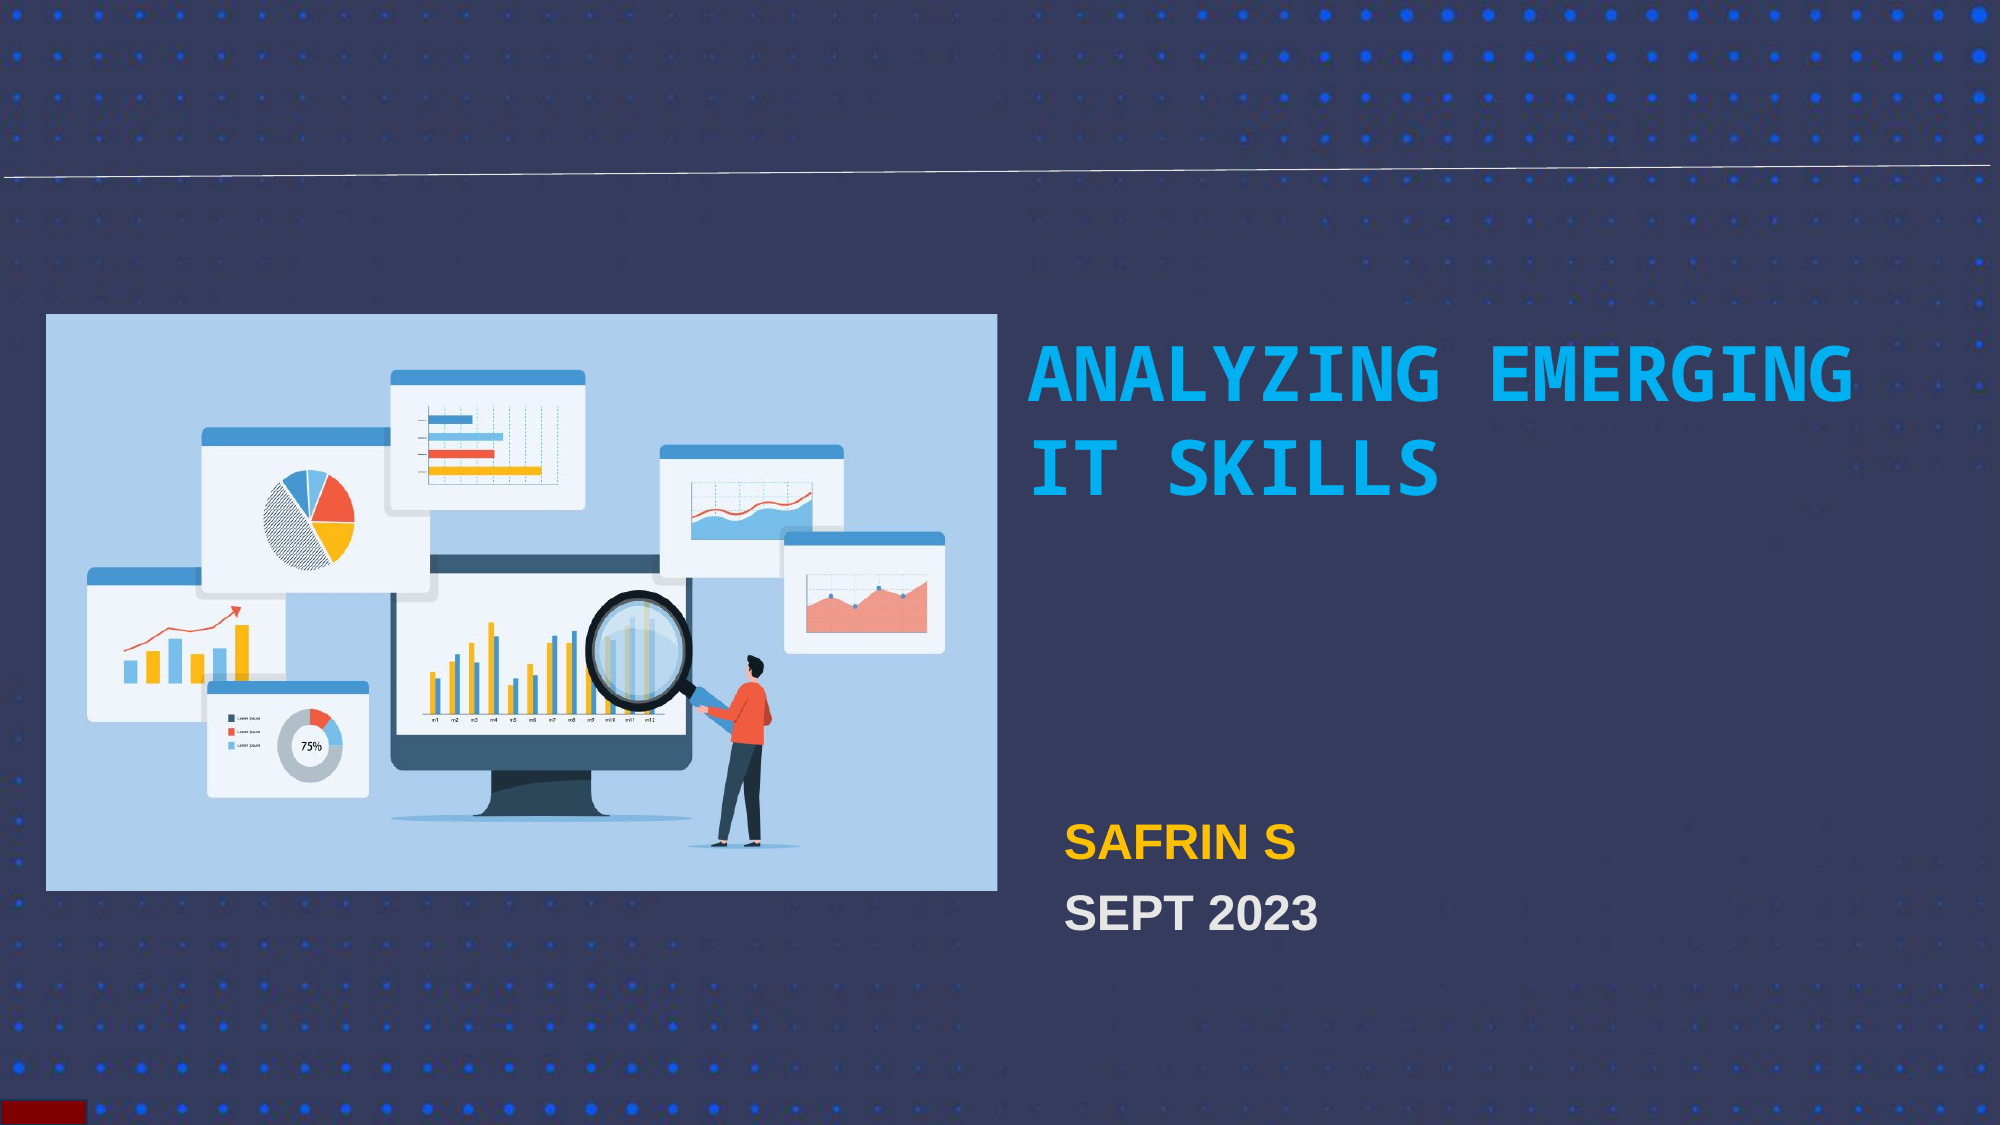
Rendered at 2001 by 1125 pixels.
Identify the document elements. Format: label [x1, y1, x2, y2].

picture [0, 0, 2000, 1125]
text_box [4, 165, 1991, 178]
